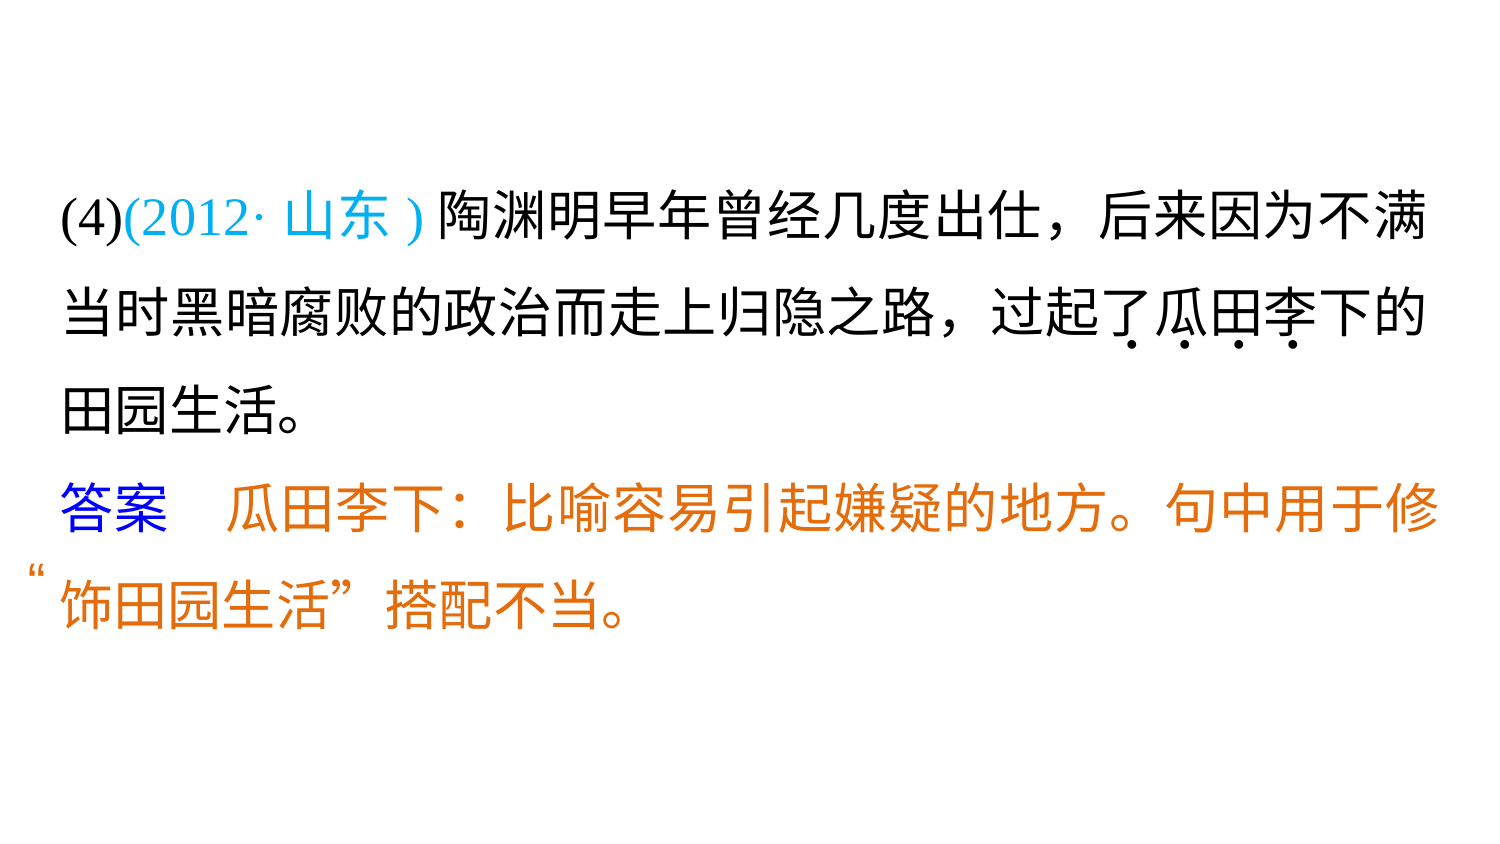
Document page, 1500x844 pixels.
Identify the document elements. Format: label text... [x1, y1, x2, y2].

text_box “ [12, 539, 61, 620]
text_box . . . . [1110, 286, 1316, 367]
text_box 答案 瓜田李下：比喻容易引起嫌疑的地方。句中用于修饰田园生活”搭配不当。 [44, 434, 1455, 644]
text_box (4)(2012·山东)陶渊明早年曾经几度出仕，后来因为不满当时黑暗腐败的政治而走上归隐之路，过起了瓜田李下的田园生活。 [46, 141, 1443, 434]
